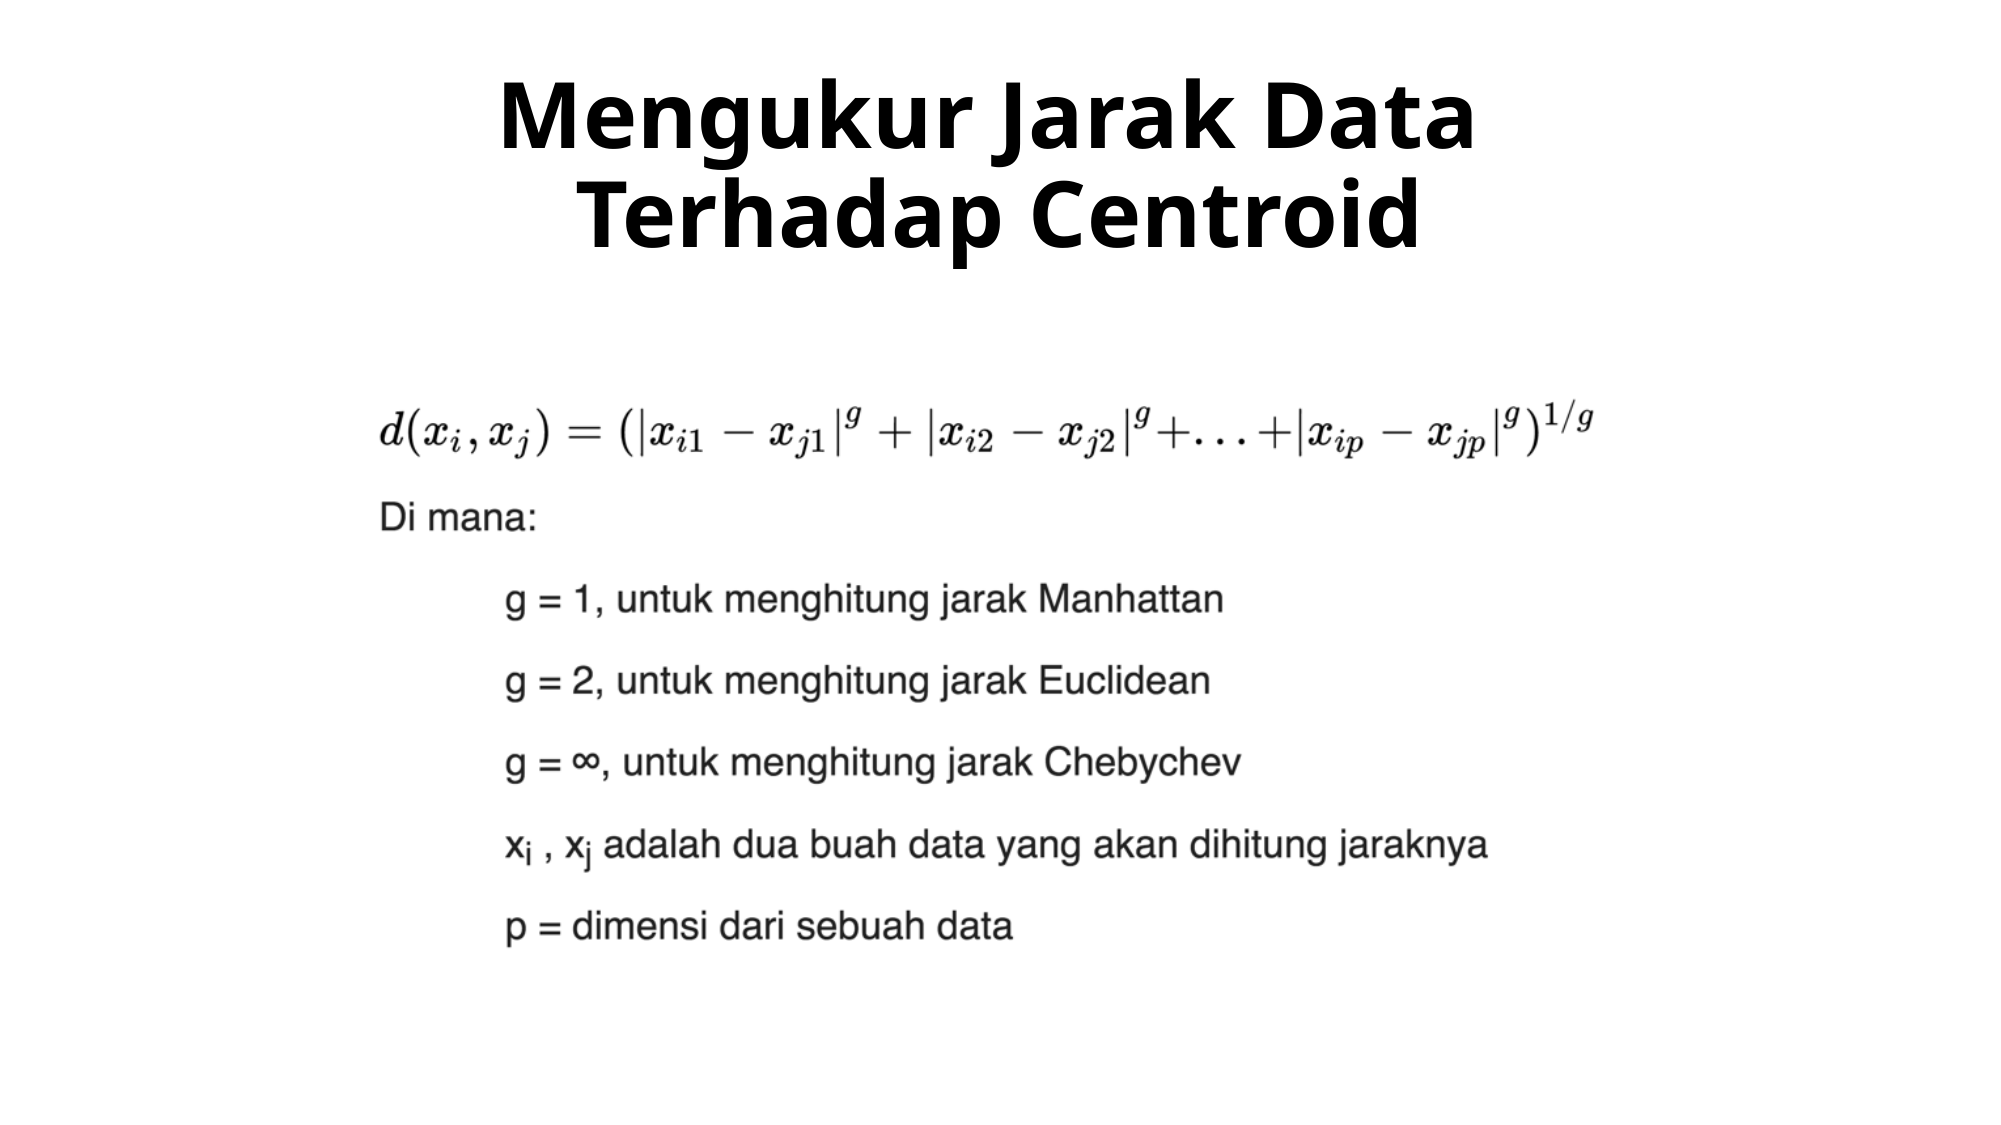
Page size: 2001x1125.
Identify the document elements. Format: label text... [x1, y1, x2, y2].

title Mengukur Jarak Data Terhadap Centroid [137, 59, 1863, 278]
picture [347, 388, 1653, 967]
